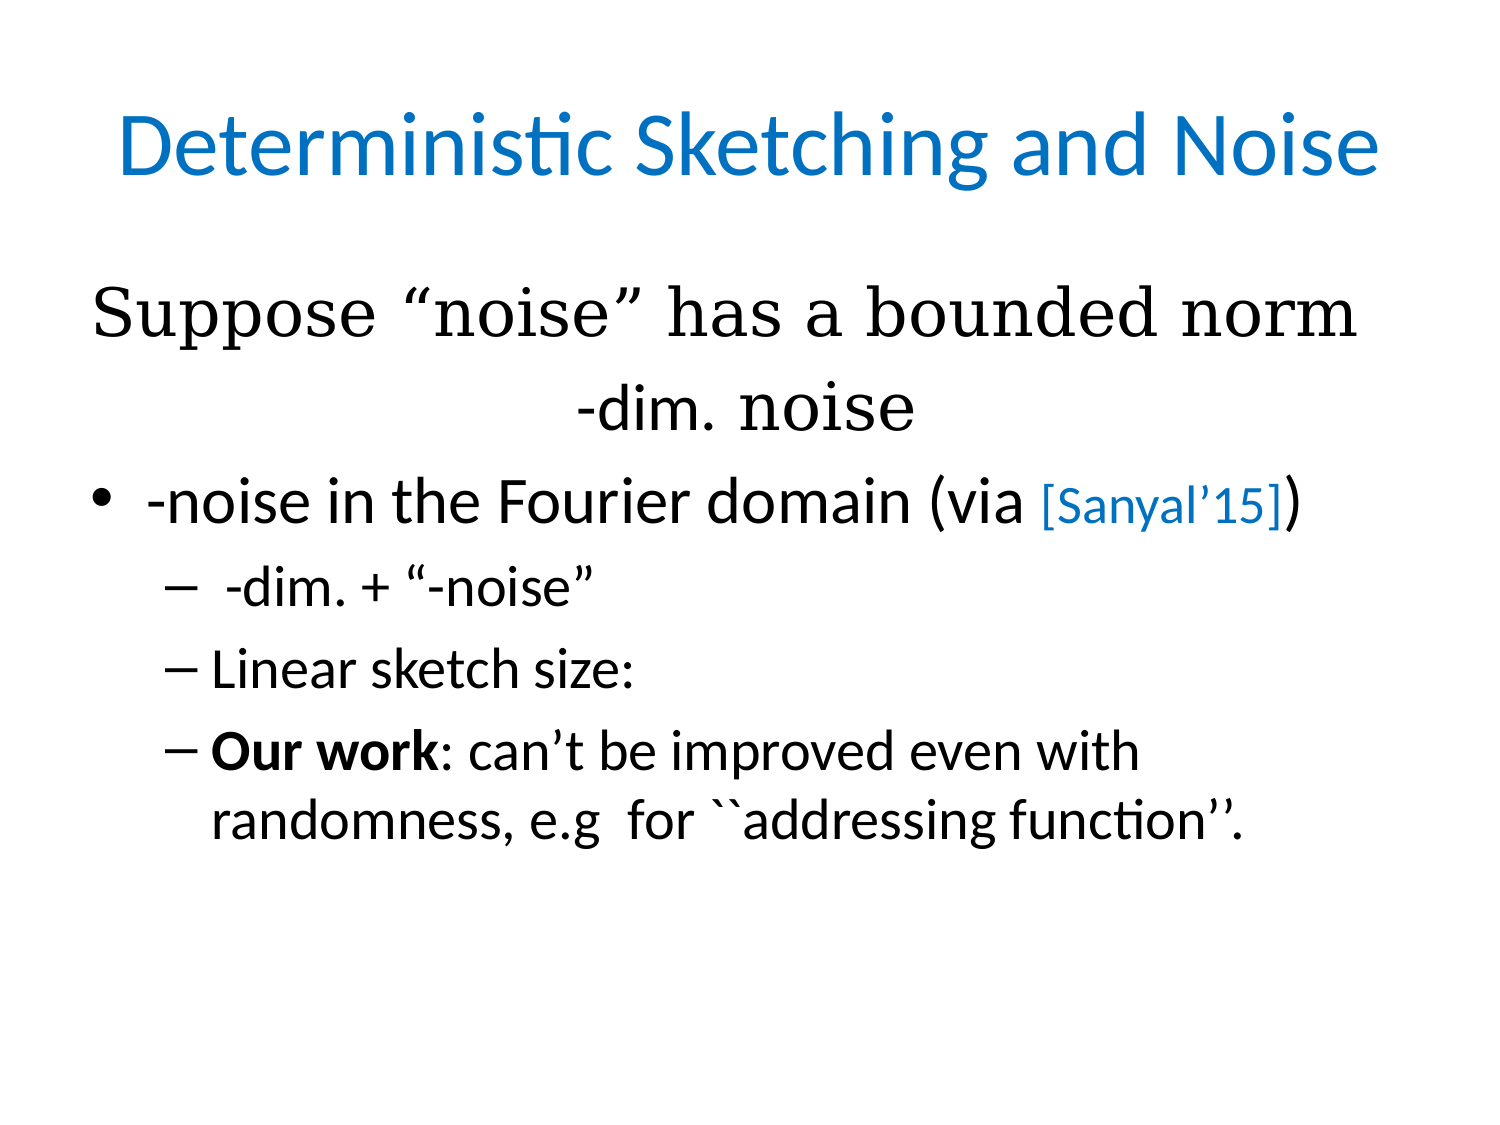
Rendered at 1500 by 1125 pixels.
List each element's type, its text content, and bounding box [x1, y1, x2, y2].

title Deterministic Sketching and Noise [75, 45, 1425, 233]
